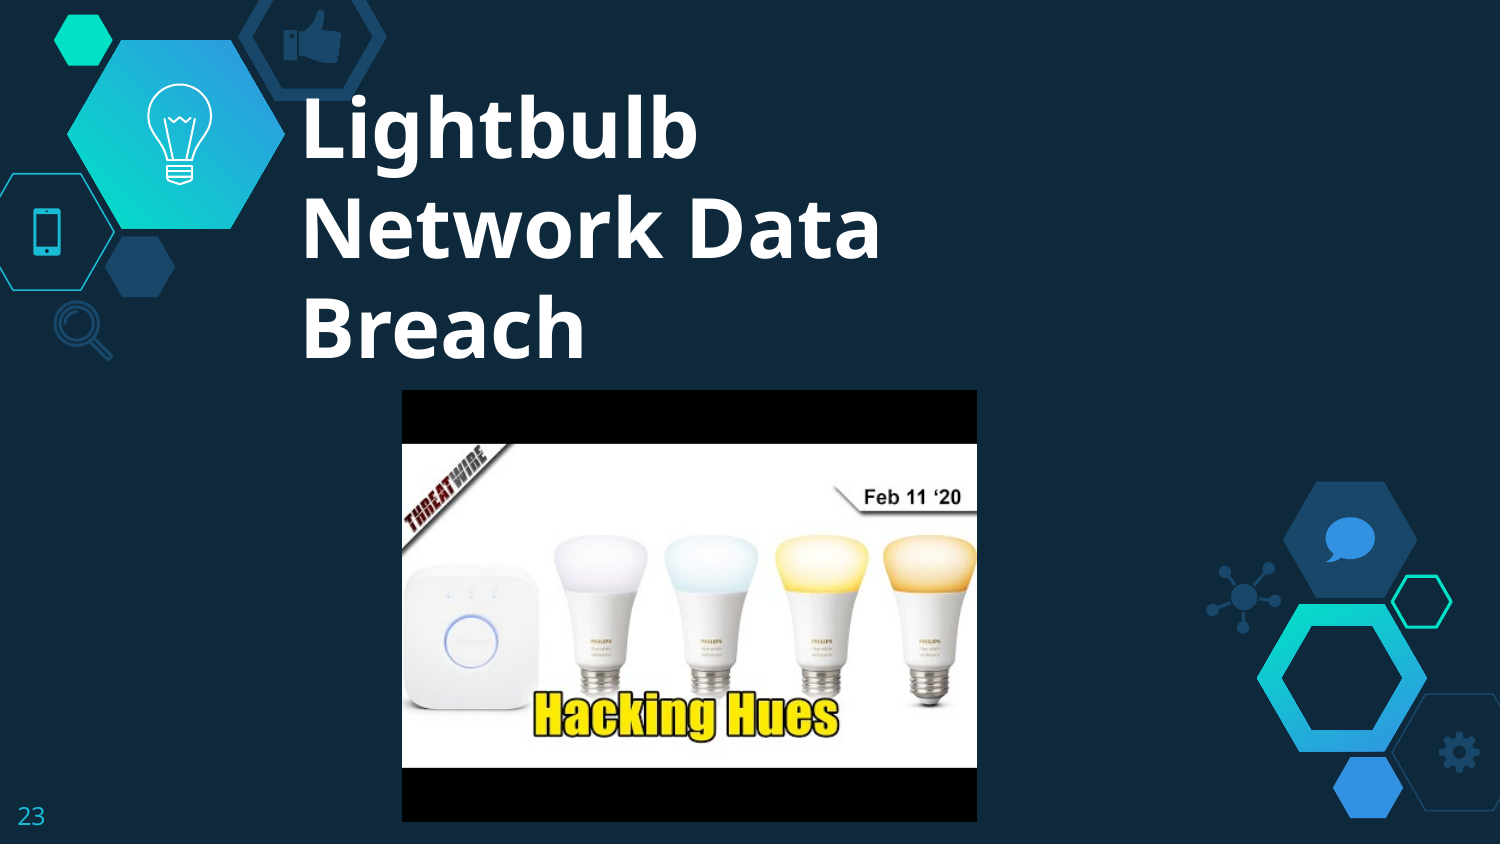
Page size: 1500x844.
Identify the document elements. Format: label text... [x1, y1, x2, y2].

picture [402, 390, 978, 822]
slide_number ‹#› [2, 785, 93, 844]
title Lightbulb Network Data Breach [284, 284, 1096, 391]
